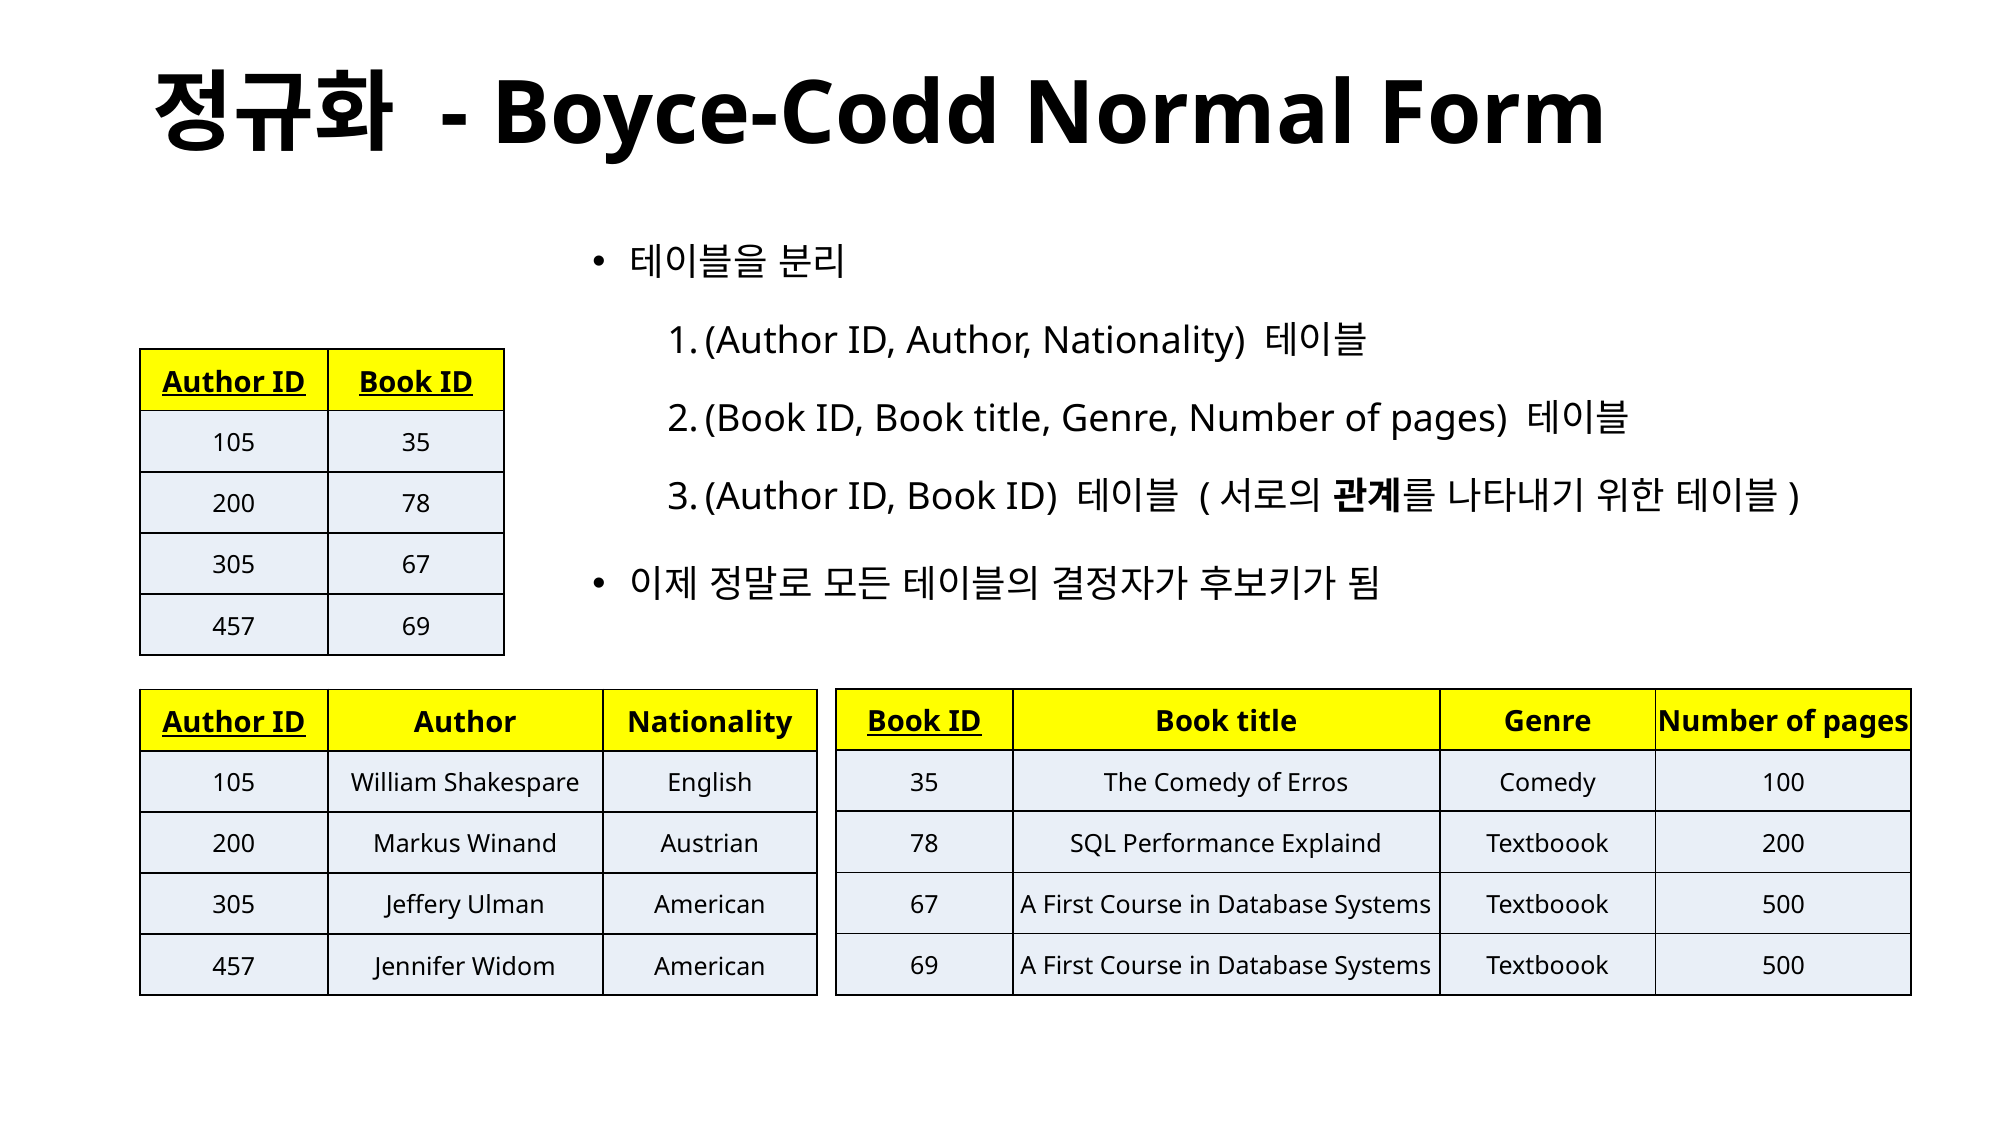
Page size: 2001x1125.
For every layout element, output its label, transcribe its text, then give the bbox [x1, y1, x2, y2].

table_cell 69 [837, 934, 1012, 994]
table_cell A First Course in Database Systems [1014, 873, 1439, 933]
table_cell 69 [329, 595, 503, 654]
table_header Author ID [141, 690, 327, 750]
table_header Nationality [604, 690, 816, 750]
table_header Genre [1441, 690, 1655, 749]
table_cell 200 [1656, 812, 1910, 872]
title 정규화 - Boyce-Codd Normal Form [137, 59, 1863, 170]
table_cell 305 [141, 534, 327, 593]
table_cell American [604, 935, 816, 994]
table_cell 67 [837, 873, 1012, 933]
table_cell 78 [837, 812, 1012, 872]
table_cell 457 [141, 935, 327, 994]
table_cell 500 [1656, 873, 1910, 933]
table_cell 457 [141, 595, 327, 654]
table_header Author [329, 690, 602, 750]
table_header Author ID [141, 350, 327, 410]
table_cell American [604, 874, 816, 933]
table_header Book ID [329, 350, 503, 410]
table_cell 35 [329, 411, 503, 471]
table_header Number of pages [1656, 690, 1910, 749]
table_cell Austrian [604, 813, 816, 872]
table_cell Comedy [1441, 751, 1655, 810]
table_cell 500 [1656, 934, 1910, 994]
table_cell Jennifer Widom [329, 935, 602, 994]
table_cell 305 [141, 874, 327, 933]
table_cell 35 [837, 751, 1012, 810]
table_cell 105 [141, 411, 327, 471]
table_cell Textboook [1441, 873, 1655, 933]
table_cell 67 [329, 534, 503, 593]
table_cell 105 [141, 752, 327, 811]
table_cell 200 [141, 813, 327, 872]
table_cell Textboook [1441, 812, 1655, 872]
table_cell English [604, 752, 816, 811]
table_cell Jeffery Ulman [329, 874, 602, 933]
table_cell William Shakespare [329, 752, 602, 811]
table_cell 78 [329, 473, 503, 532]
table_cell 200 [141, 473, 327, 532]
table_cell Textboook [1441, 934, 1655, 994]
table_header Book title [1014, 690, 1439, 749]
table_cell A First Course in Database Systems [1014, 934, 1439, 994]
table_header Book ID [837, 690, 1012, 749]
list 테이블을 분리 (Author ID, Author, Nationality) 테이블 (Book ID, Book title, Genre, Number of pages) 테이블 (Author ID, Book ID) 테이블 (서로의 관계를 나타내기 위한 테이블) 이제 정말로 모든 테이블의 결정자가 후보키가 됨 [577, 207, 1863, 666]
table_cell Markus Winand [329, 813, 602, 872]
table_cell 100 [1656, 751, 1910, 810]
table_cell The Comedy of Erros [1014, 751, 1439, 810]
table_cell SQL Performance Explaind [1014, 812, 1439, 872]
